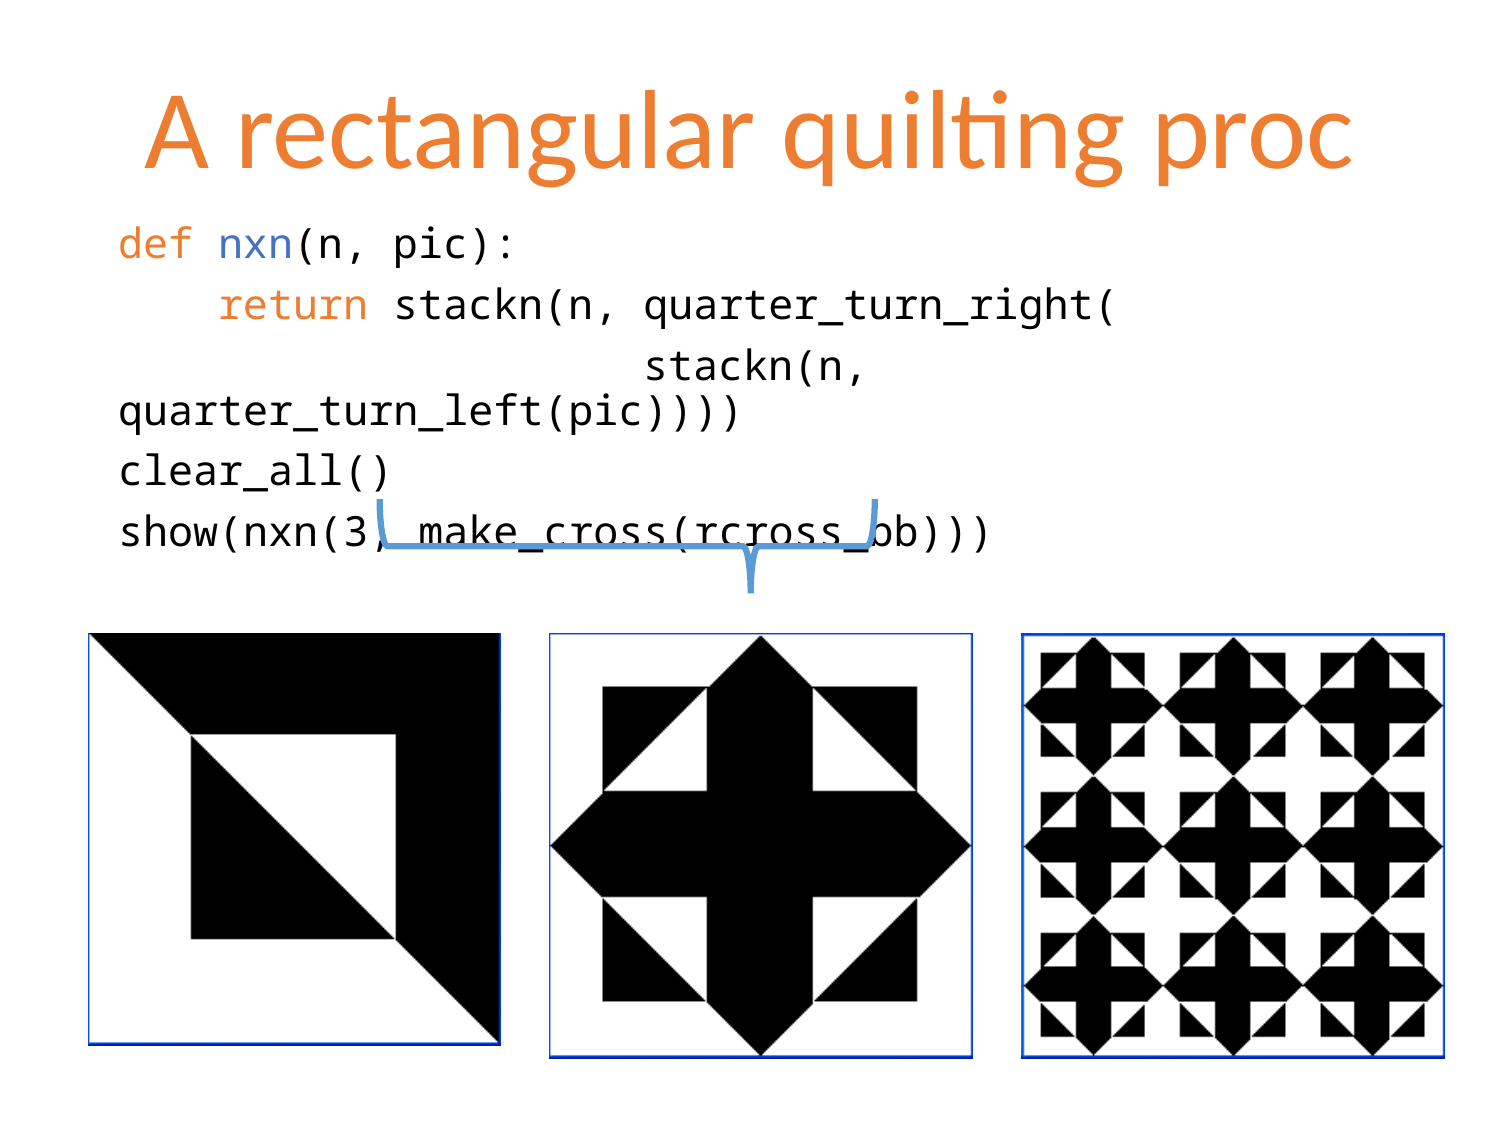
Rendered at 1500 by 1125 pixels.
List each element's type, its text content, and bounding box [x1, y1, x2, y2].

list def nxn(n, pic): return stackn(n, quarter_turn_right( stackn(n, quarter_turn_left(pic)))) clear_all() show(nxn(3, make_cross(rcross_bb))) [103, 215, 1397, 1014]
picture [1021, 633, 1445, 1059]
text_box [379, 499, 876, 594]
picture [549, 633, 973, 1059]
title A rectangular quilting proc [103, 59, 1397, 204]
picture [88, 633, 501, 1046]
